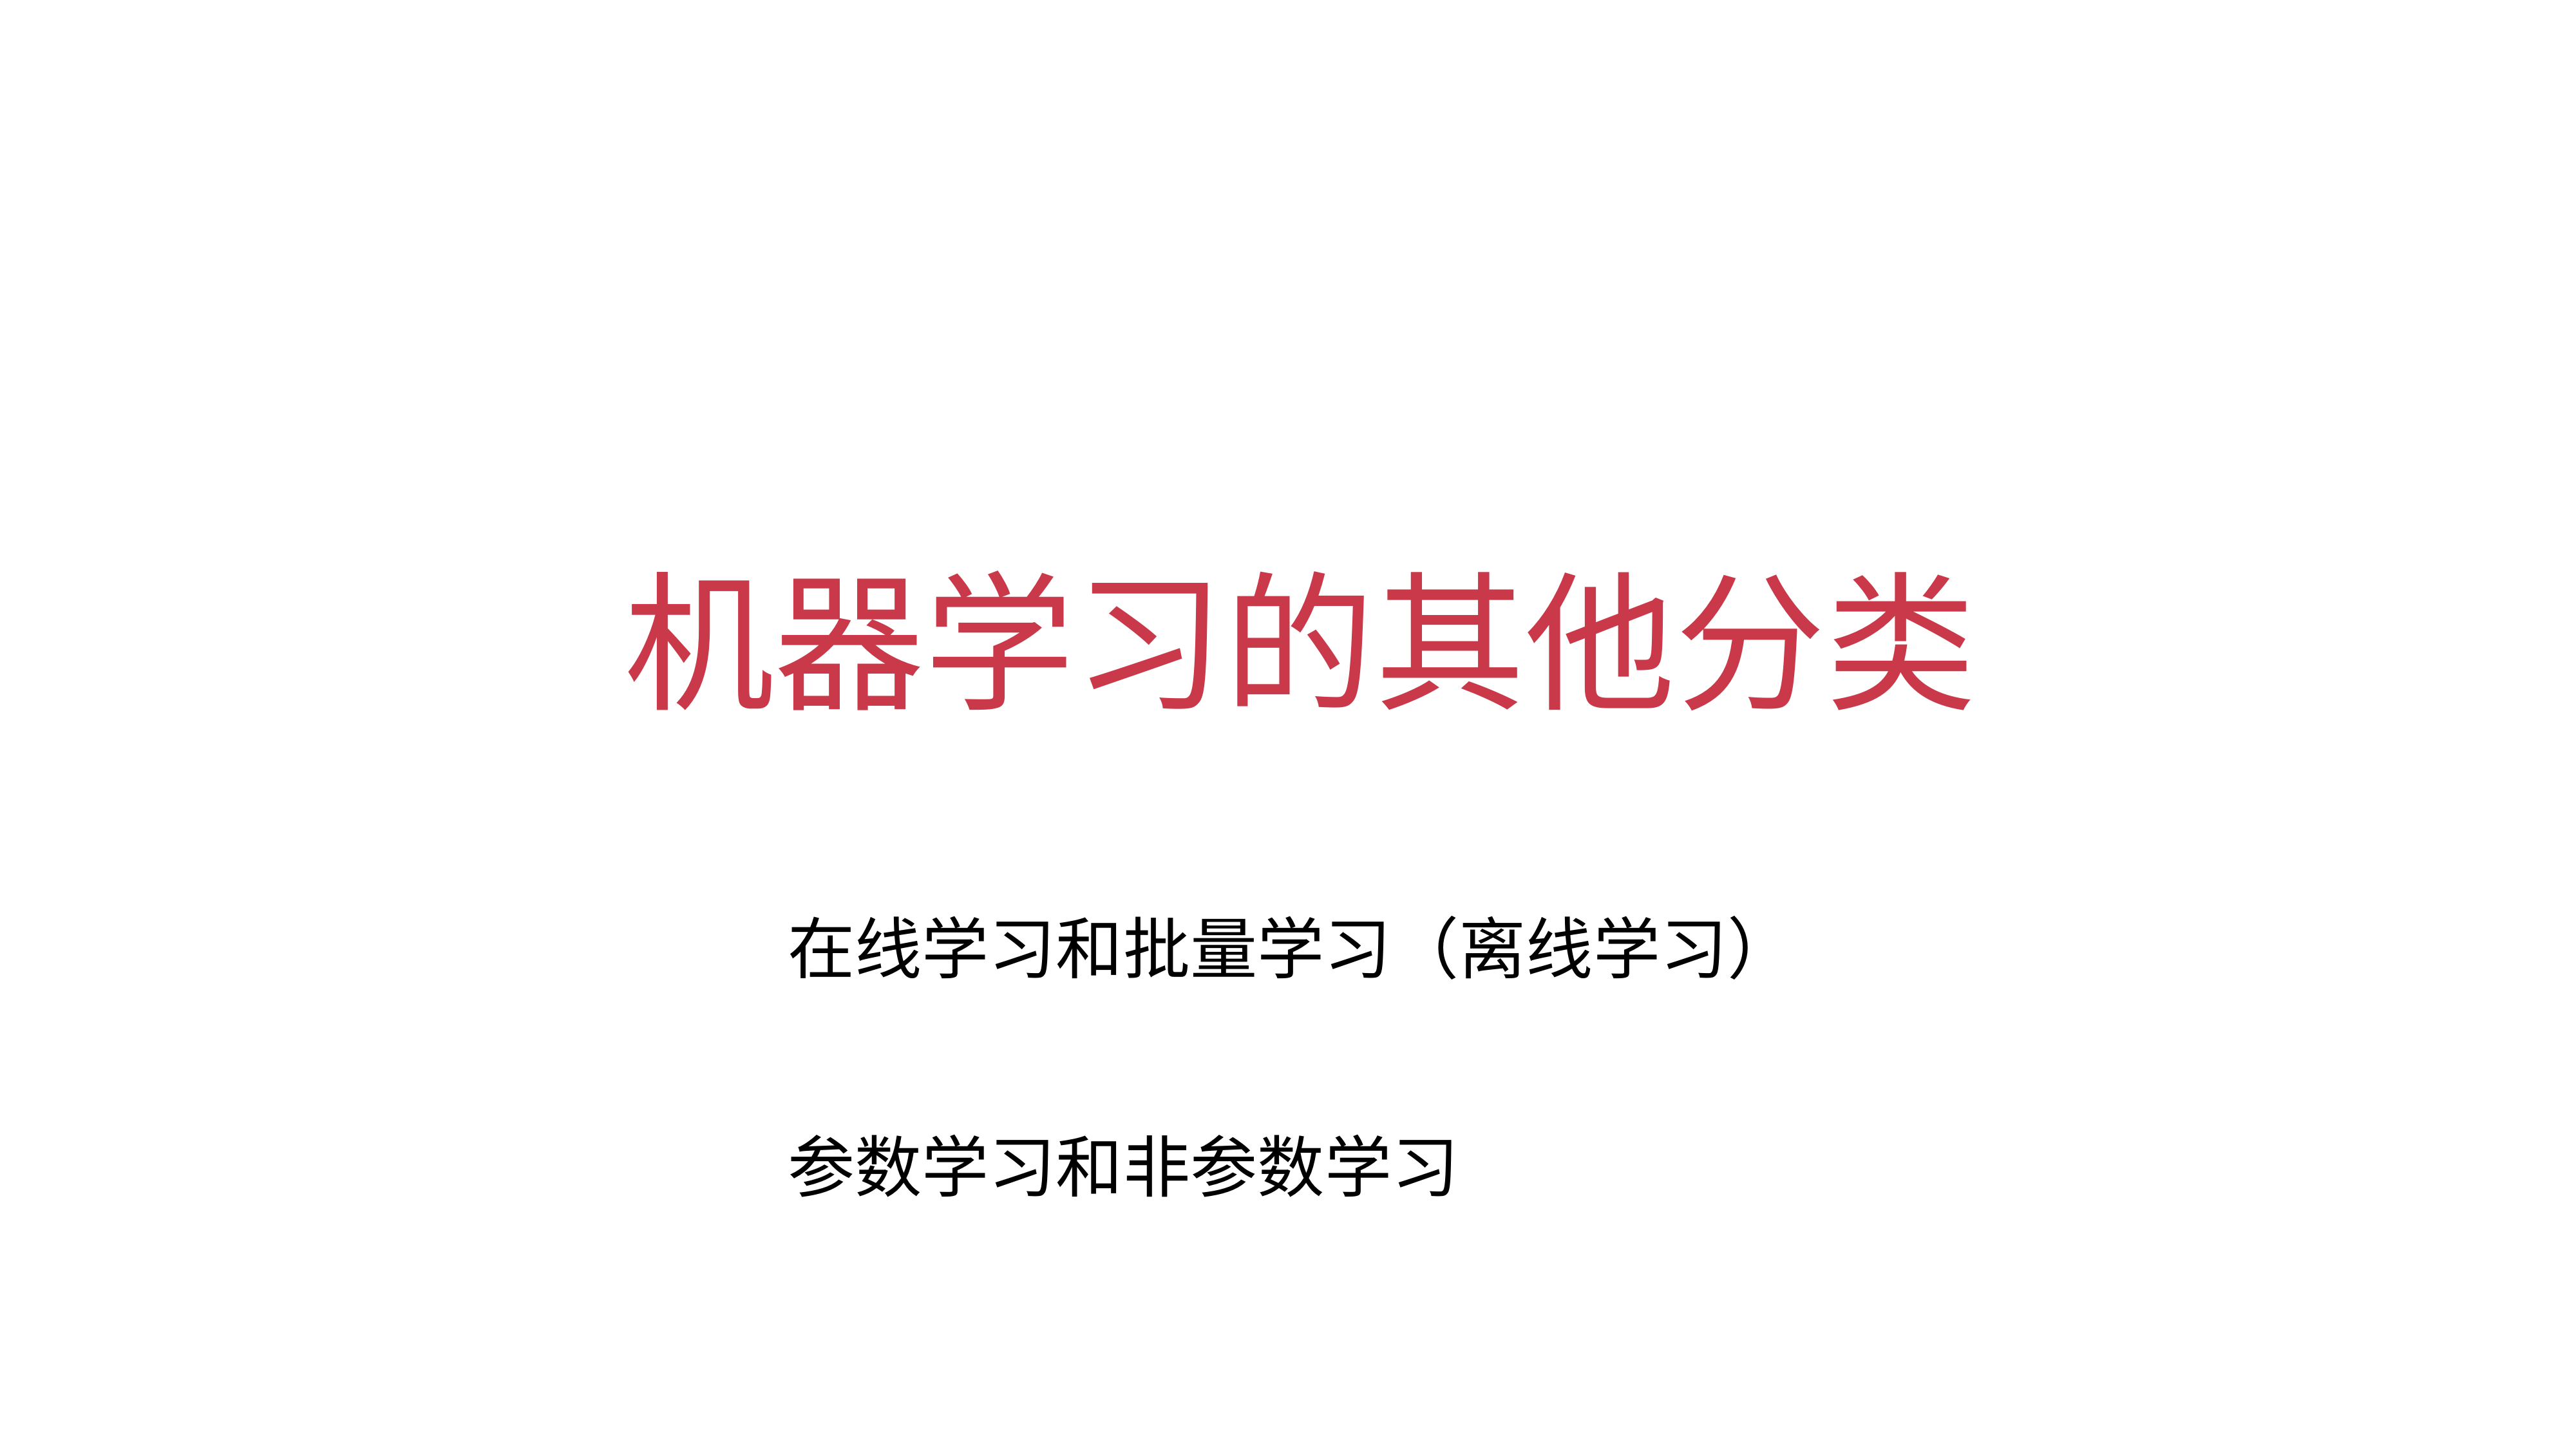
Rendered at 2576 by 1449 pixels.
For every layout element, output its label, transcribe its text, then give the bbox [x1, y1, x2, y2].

title 机器学习的其他分类 [187, 242, 2389, 735]
text_box 在线学习和批量学习（离线学习） [782, 860, 1930, 992]
text_box 参数学习和非参数学习 [782, 1079, 1930, 1211]
